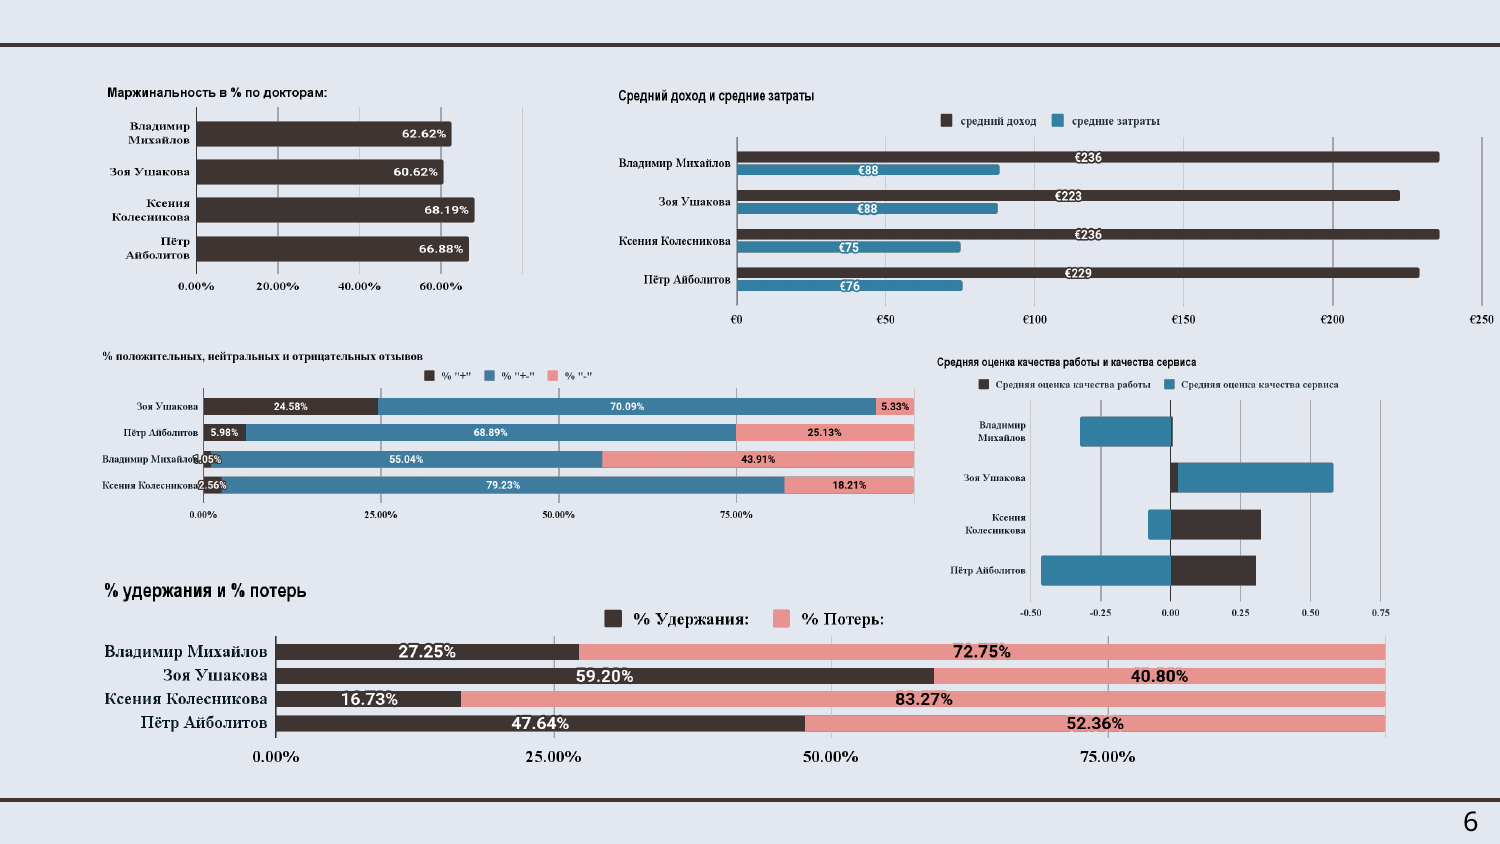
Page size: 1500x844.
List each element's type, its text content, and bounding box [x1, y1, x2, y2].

picture [93, 72, 536, 304]
slide_number ‹#› [1403, 789, 1494, 828]
picture [93, 72, 1494, 777]
